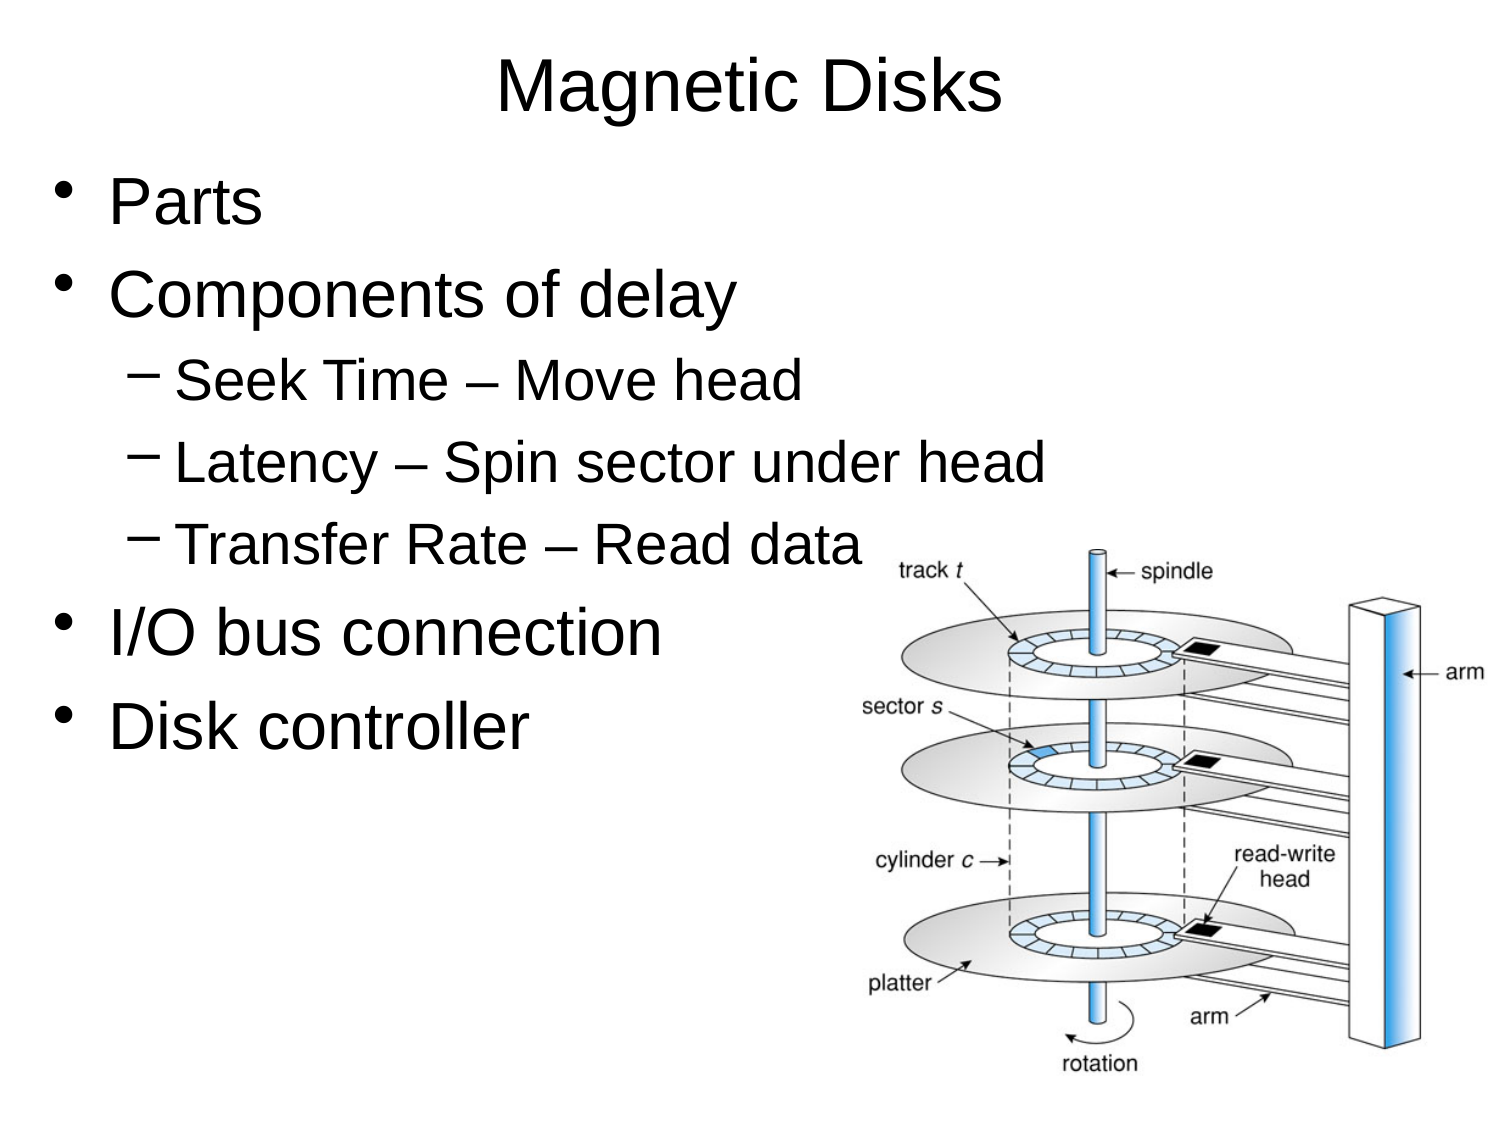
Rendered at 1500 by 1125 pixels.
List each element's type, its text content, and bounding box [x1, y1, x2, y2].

picture [862, 549, 1488, 1076]
list Parts Components of delay Seek Time – Move head Latency – Spin sector under head Transfer Rate – Read data I/O bus connection Disk controller [37, 149, 1451, 1076]
title Magnetic Disks [74, 24, 1426, 138]
